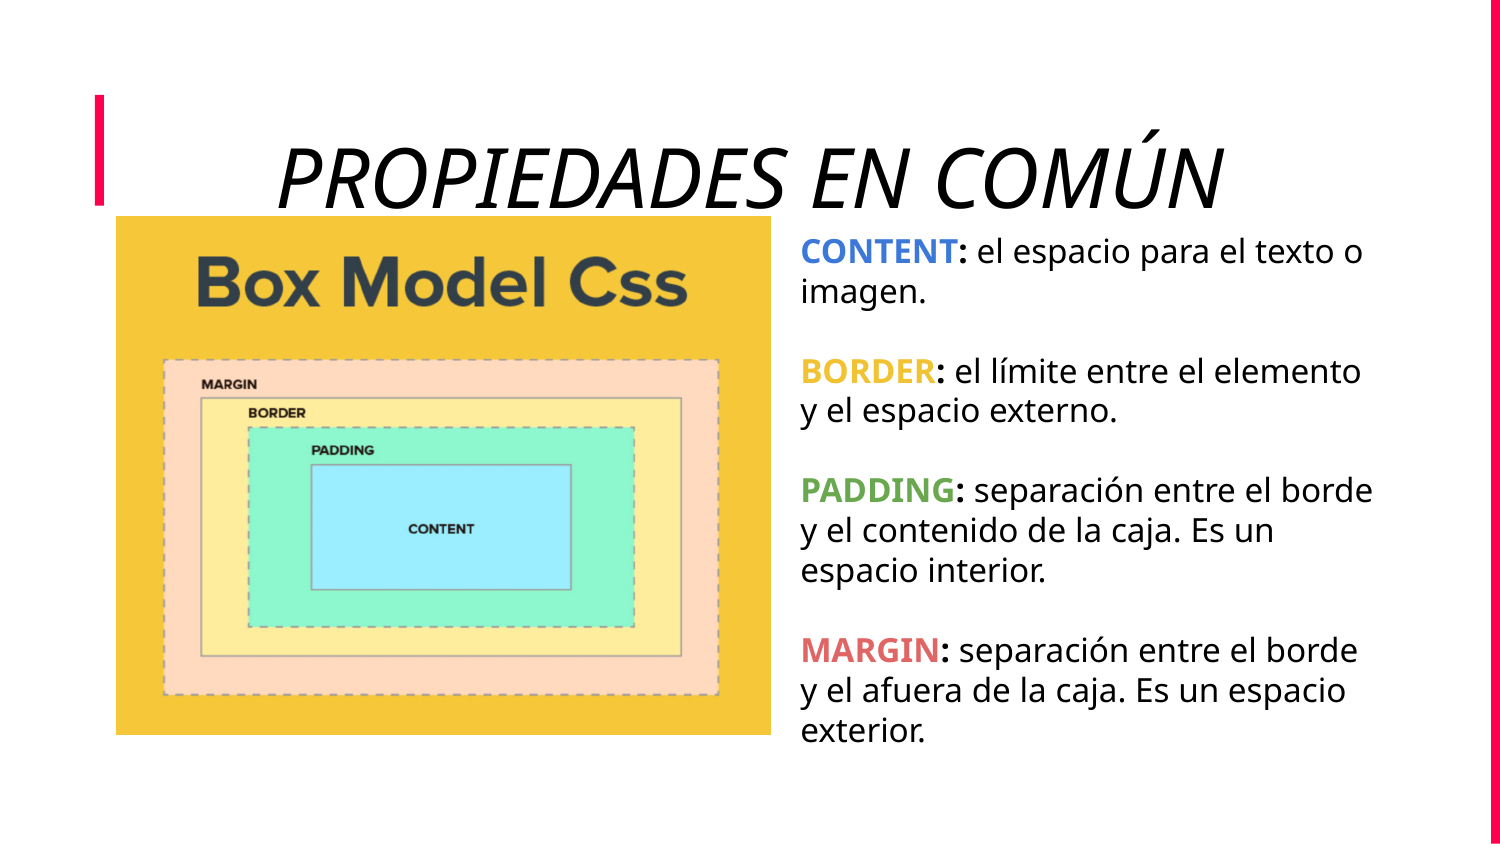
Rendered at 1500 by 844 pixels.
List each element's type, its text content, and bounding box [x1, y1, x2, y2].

text_box PROPIEDADES EN COMÚN [238, 95, 1262, 210]
picture [115, 216, 771, 736]
text_box CONTENT: el espacio para el texto o imagen. BORDER: el límite entre el elemento y el espacio externo. PADDING: separación entre el borde y el contenido de la caja. Es un espacio interior. MARGIN: separación entre el borde y el afuera de la caja. Es un espacio exterior. [785, 214, 1396, 737]
